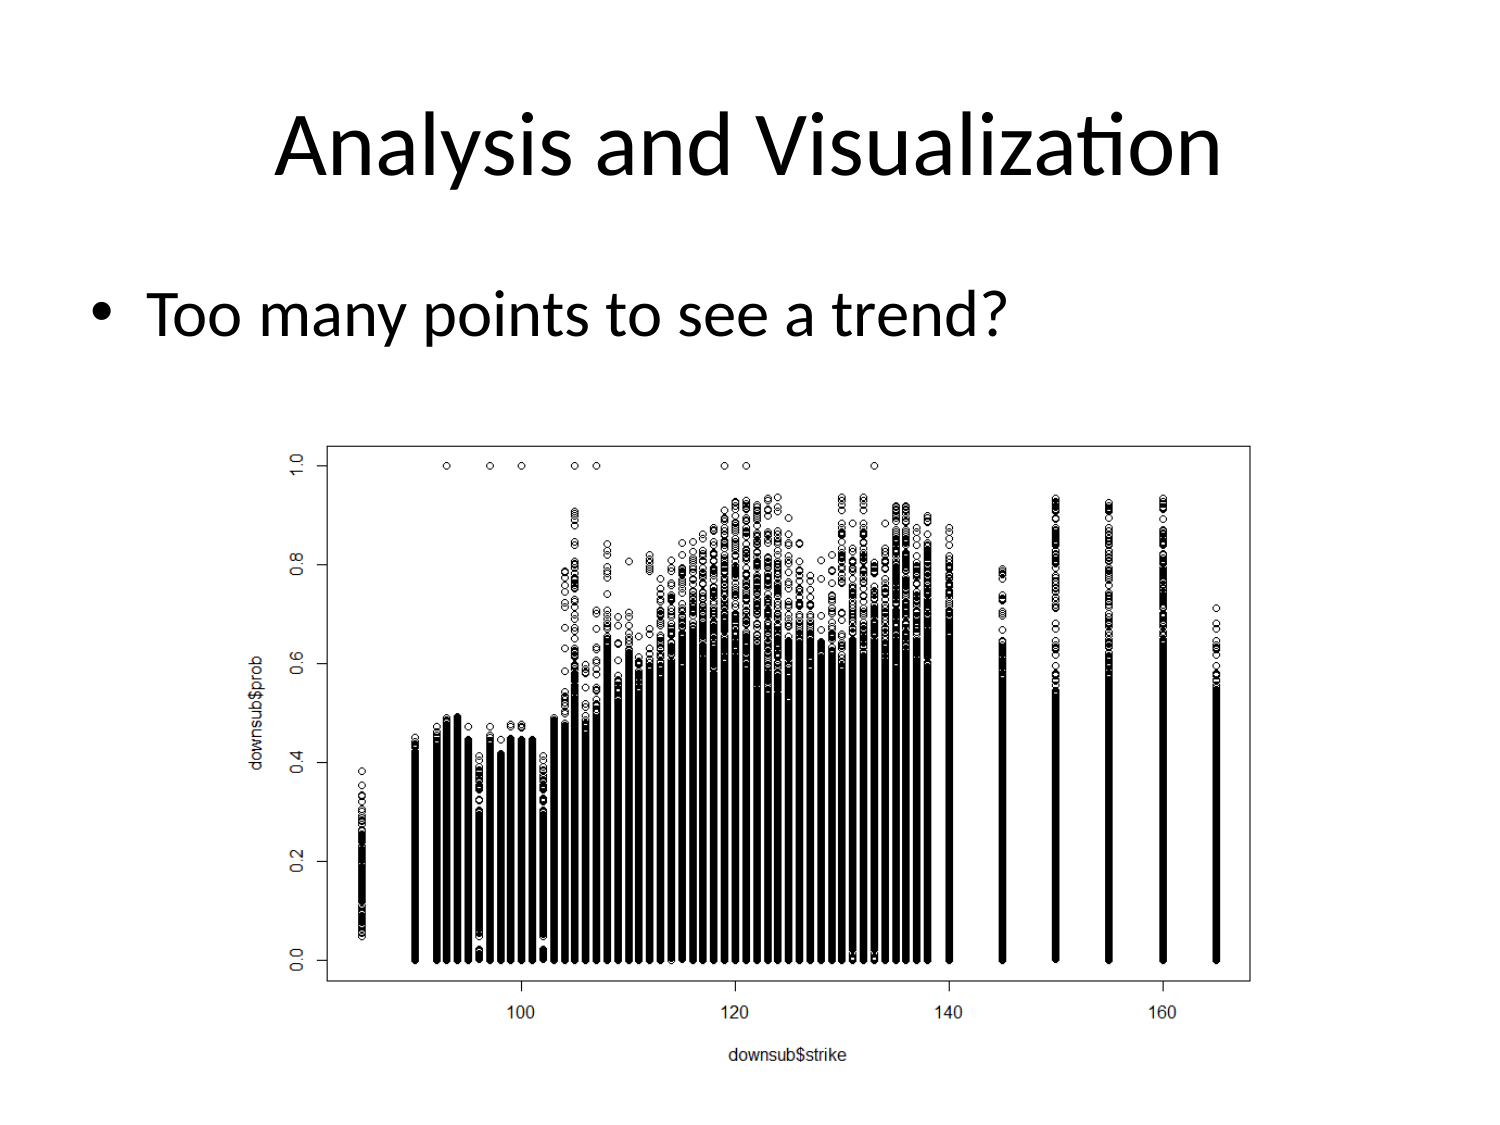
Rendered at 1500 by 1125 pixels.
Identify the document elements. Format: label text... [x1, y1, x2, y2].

list Too many points to see a trend? [75, 262, 1425, 1005]
title Analysis and Visualization [75, 45, 1425, 233]
picture [241, 361, 1294, 1087]
